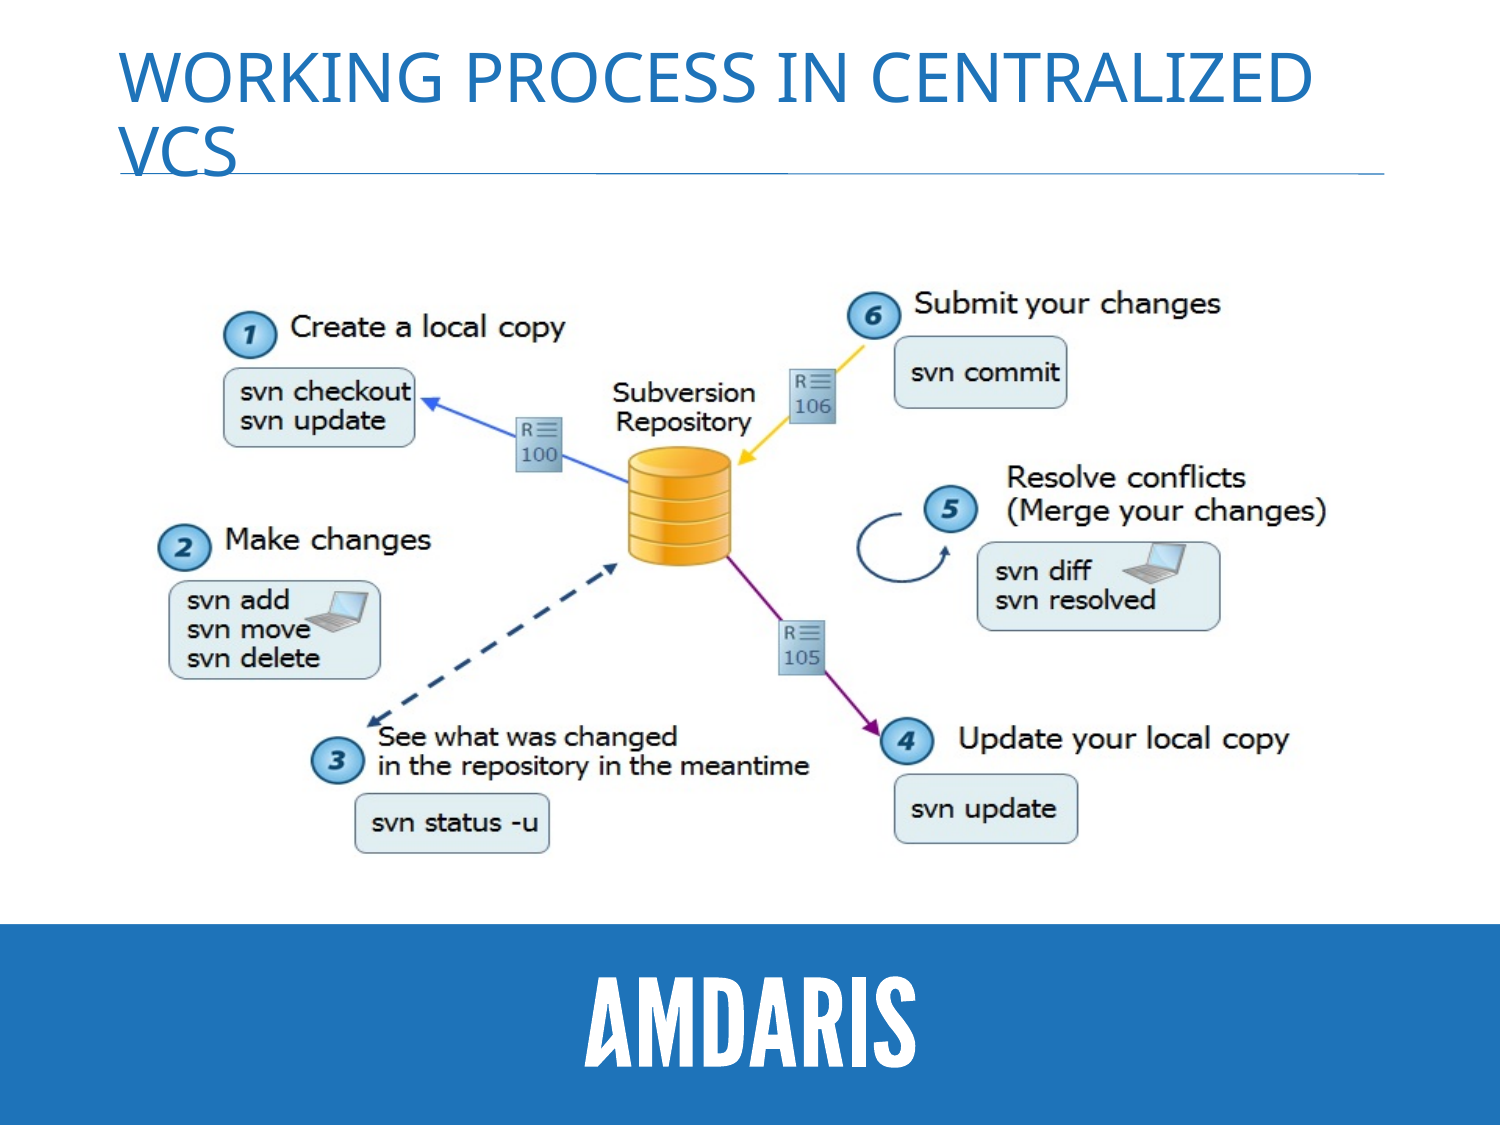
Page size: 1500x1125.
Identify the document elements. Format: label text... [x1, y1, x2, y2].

title Working process in Centralized VCS [103, 59, 1397, 175]
picture [103, 217, 1332, 887]
